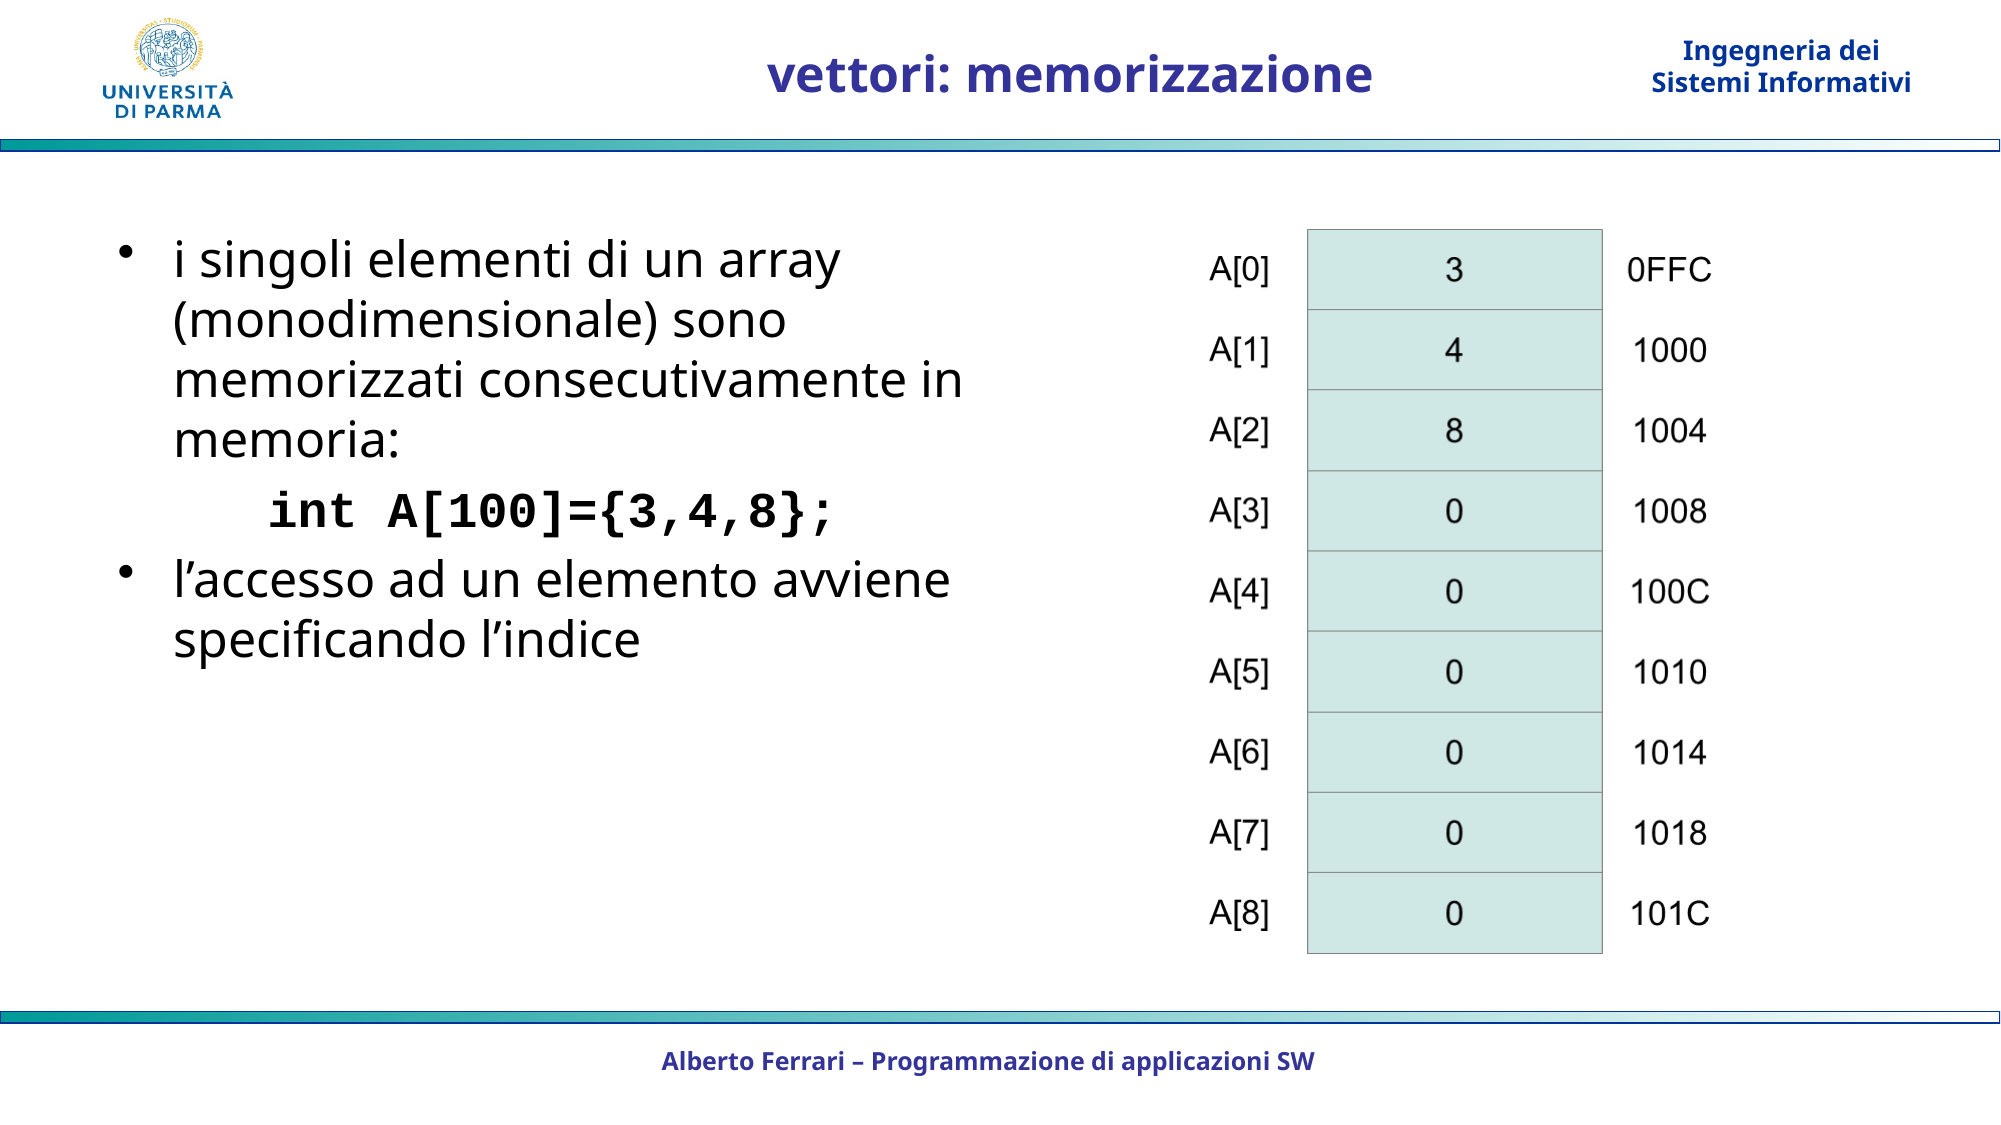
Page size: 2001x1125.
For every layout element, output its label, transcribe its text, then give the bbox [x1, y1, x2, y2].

picture [103, 18, 233, 118]
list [1188, 228, 1733, 954]
list i singoli elementi di un array (monodimensionale) sono memorizzati consecutivamente in memoria: int A[100]={3,4,8}; l’accesso ad un elemento avviene specificando l’indice [102, 220, 986, 963]
footer Alberto Ferrari – Programmazione di applicazioni SW [366, 1037, 1611, 1092]
title vettori: memorizzazione [559, 19, 1583, 126]
